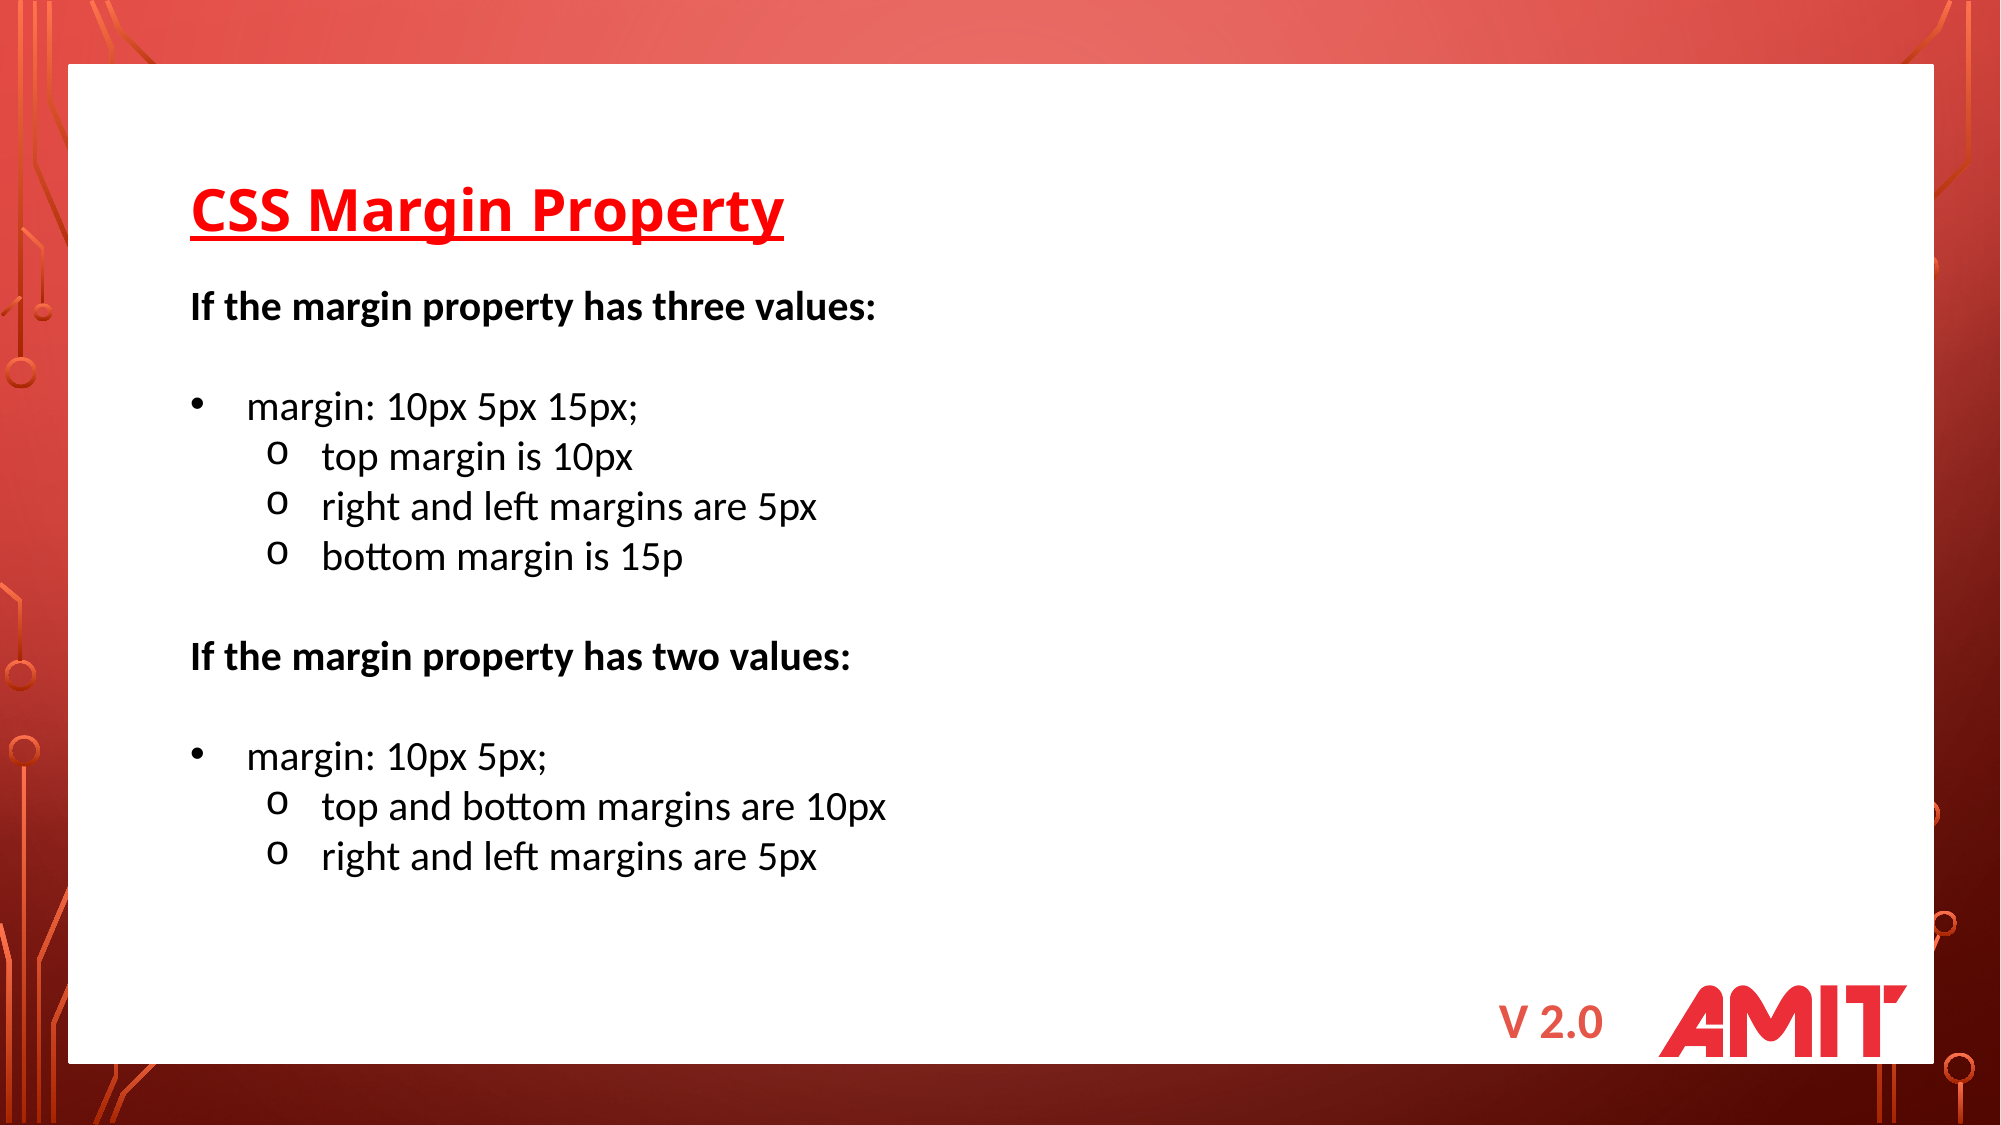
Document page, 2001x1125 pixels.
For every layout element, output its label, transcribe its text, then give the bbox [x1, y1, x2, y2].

text_box If the margin property has three values: margin: 10px 5px 15px; top margin is 10px right and left margins are 5px bottom margin is 15p If the margin property has two values: margin: 10px 5px; top and bottom margins are 10px right and left margins are 5px [175, 271, 1630, 887]
text_box CSS Margin Property [175, 165, 949, 251]
text_box [68, 64, 1934, 1064]
text_box V 2.0 [1483, 981, 1658, 1057]
picture [1658, 963, 1966, 1086]
